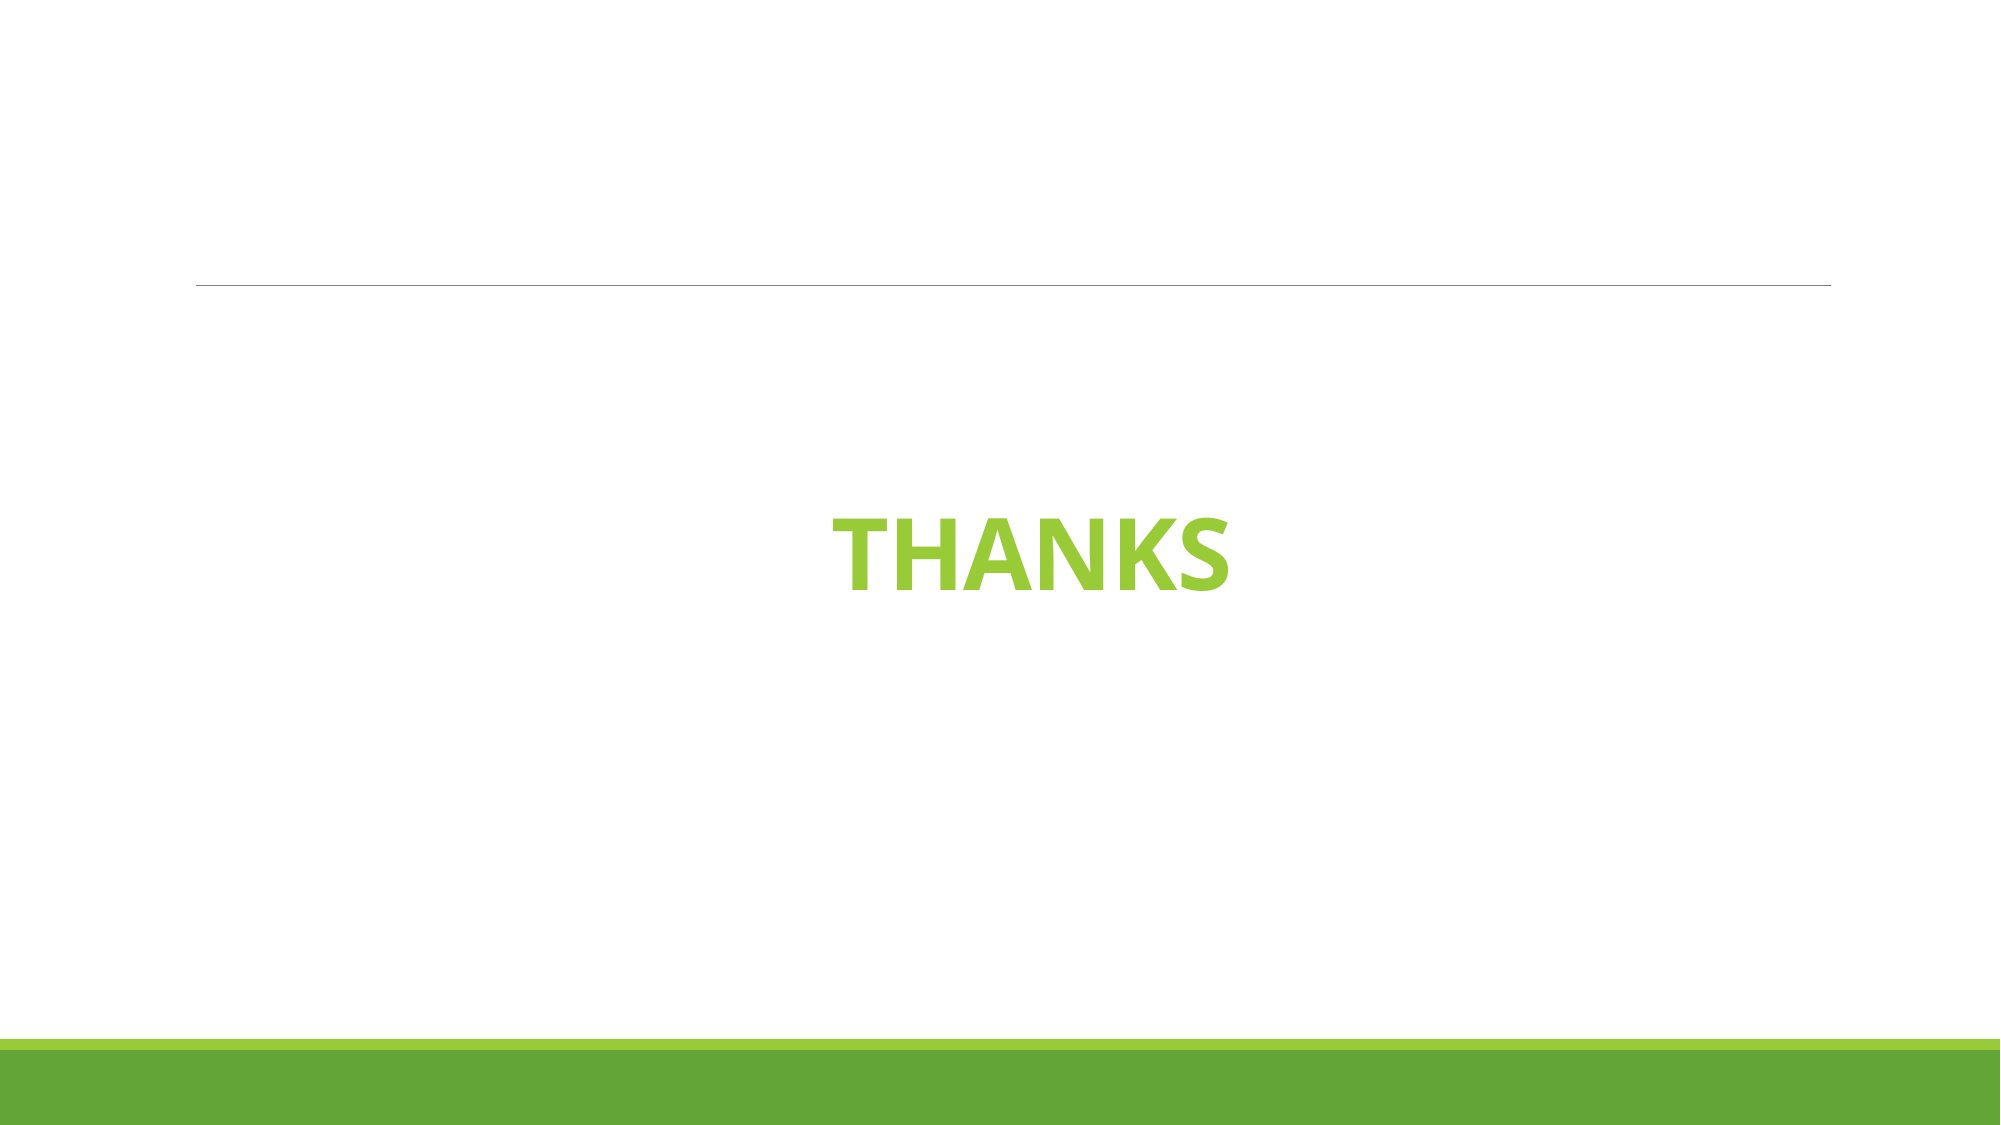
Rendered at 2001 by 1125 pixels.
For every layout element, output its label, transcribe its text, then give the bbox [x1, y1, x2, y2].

title THANKS [816, 445, 1372, 619]
